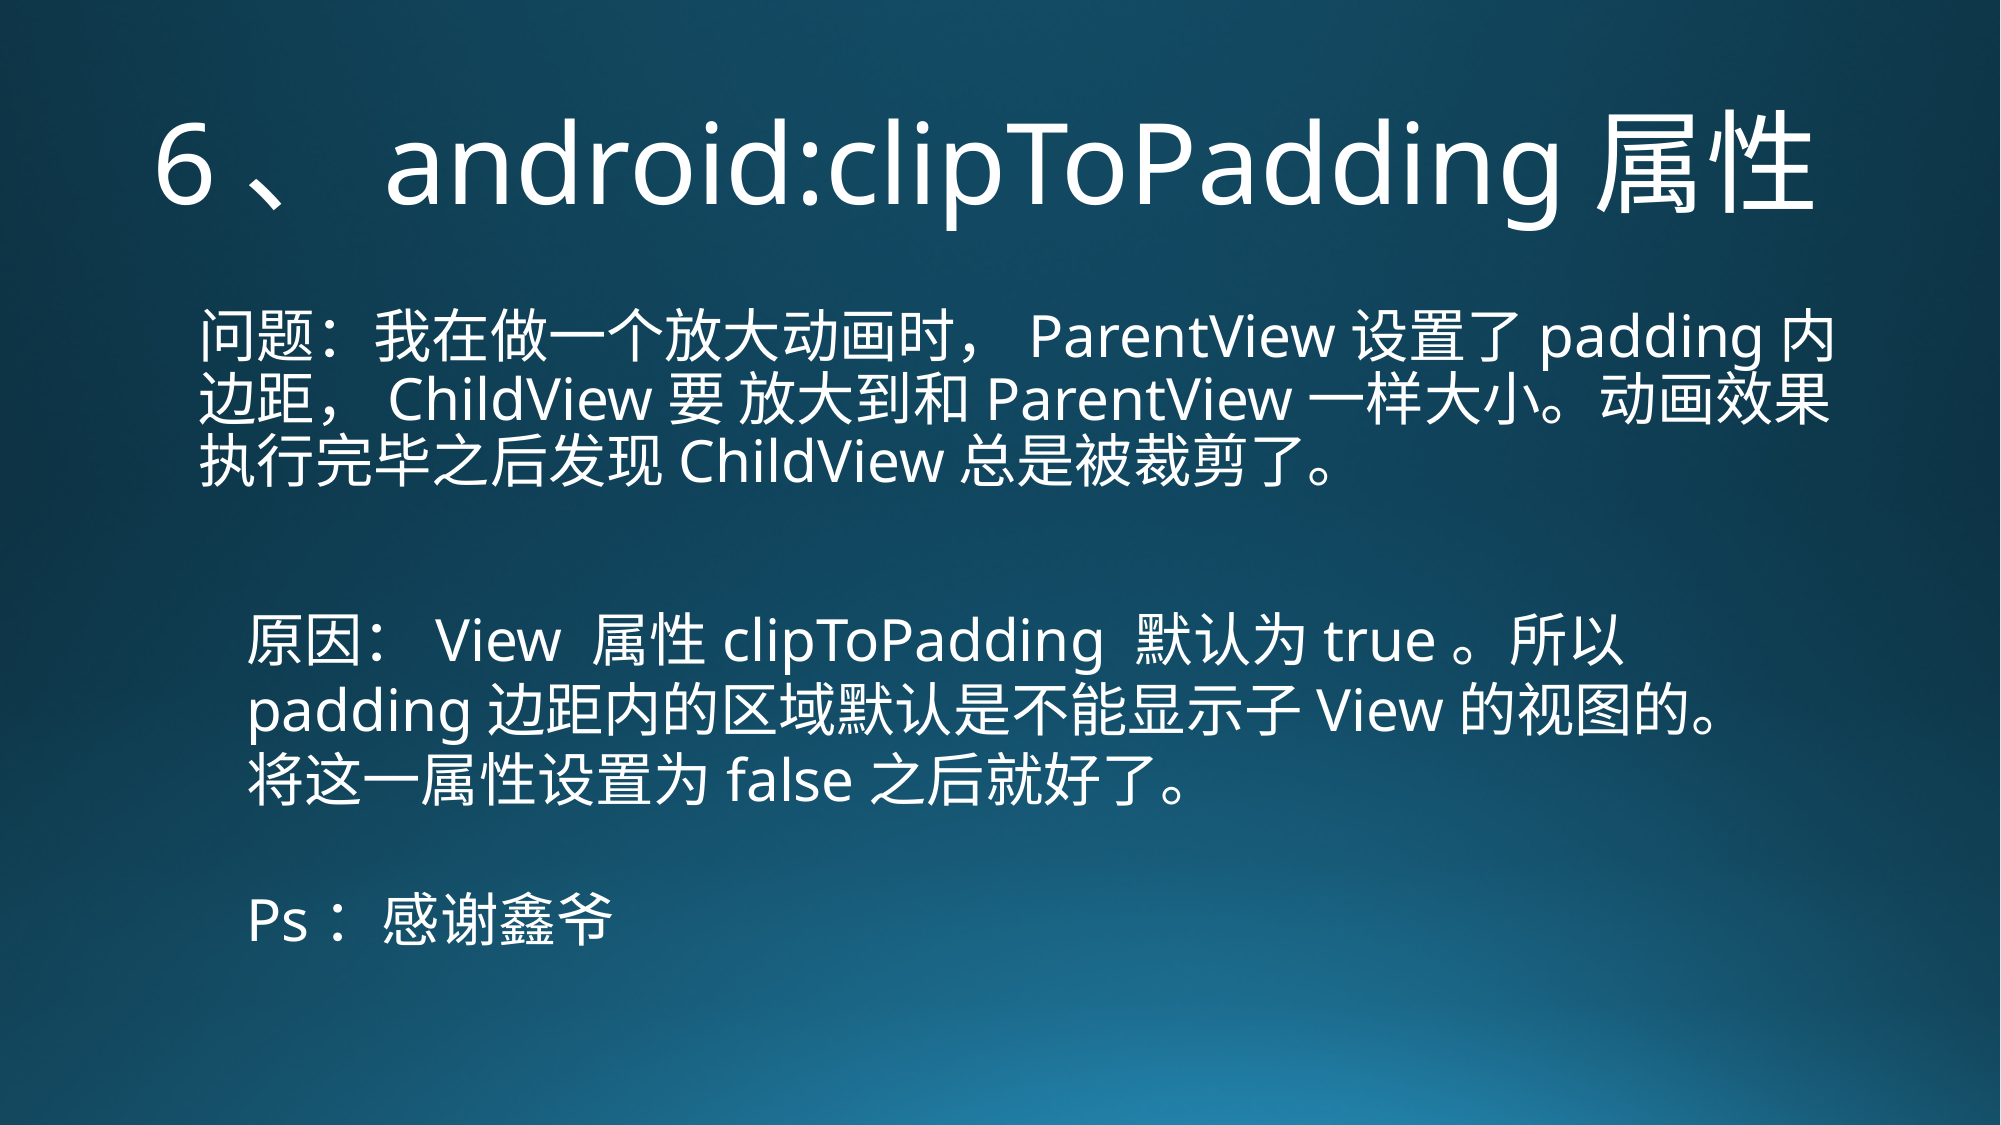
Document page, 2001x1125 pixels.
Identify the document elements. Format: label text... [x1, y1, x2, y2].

list 问题：我在做一个放大动画时，ParentView设置了padding内边距，ChildView要 放大到和ParentView一样大小。动画效果执行完毕之后发现ChildView总是被裁剪了。 [183, 299, 1863, 596]
picture [0, 0, 2001, 1125]
title 6、android:clipToPadding属性 [137, 59, 1863, 278]
text_box 原因：View 属性clipToPadding 默认为true。所以padding边距内的区域默认是不能显示子View的视图的。将这一属性设置为false之后就好了。 Ps：感谢鑫爷 [231, 595, 1815, 961]
